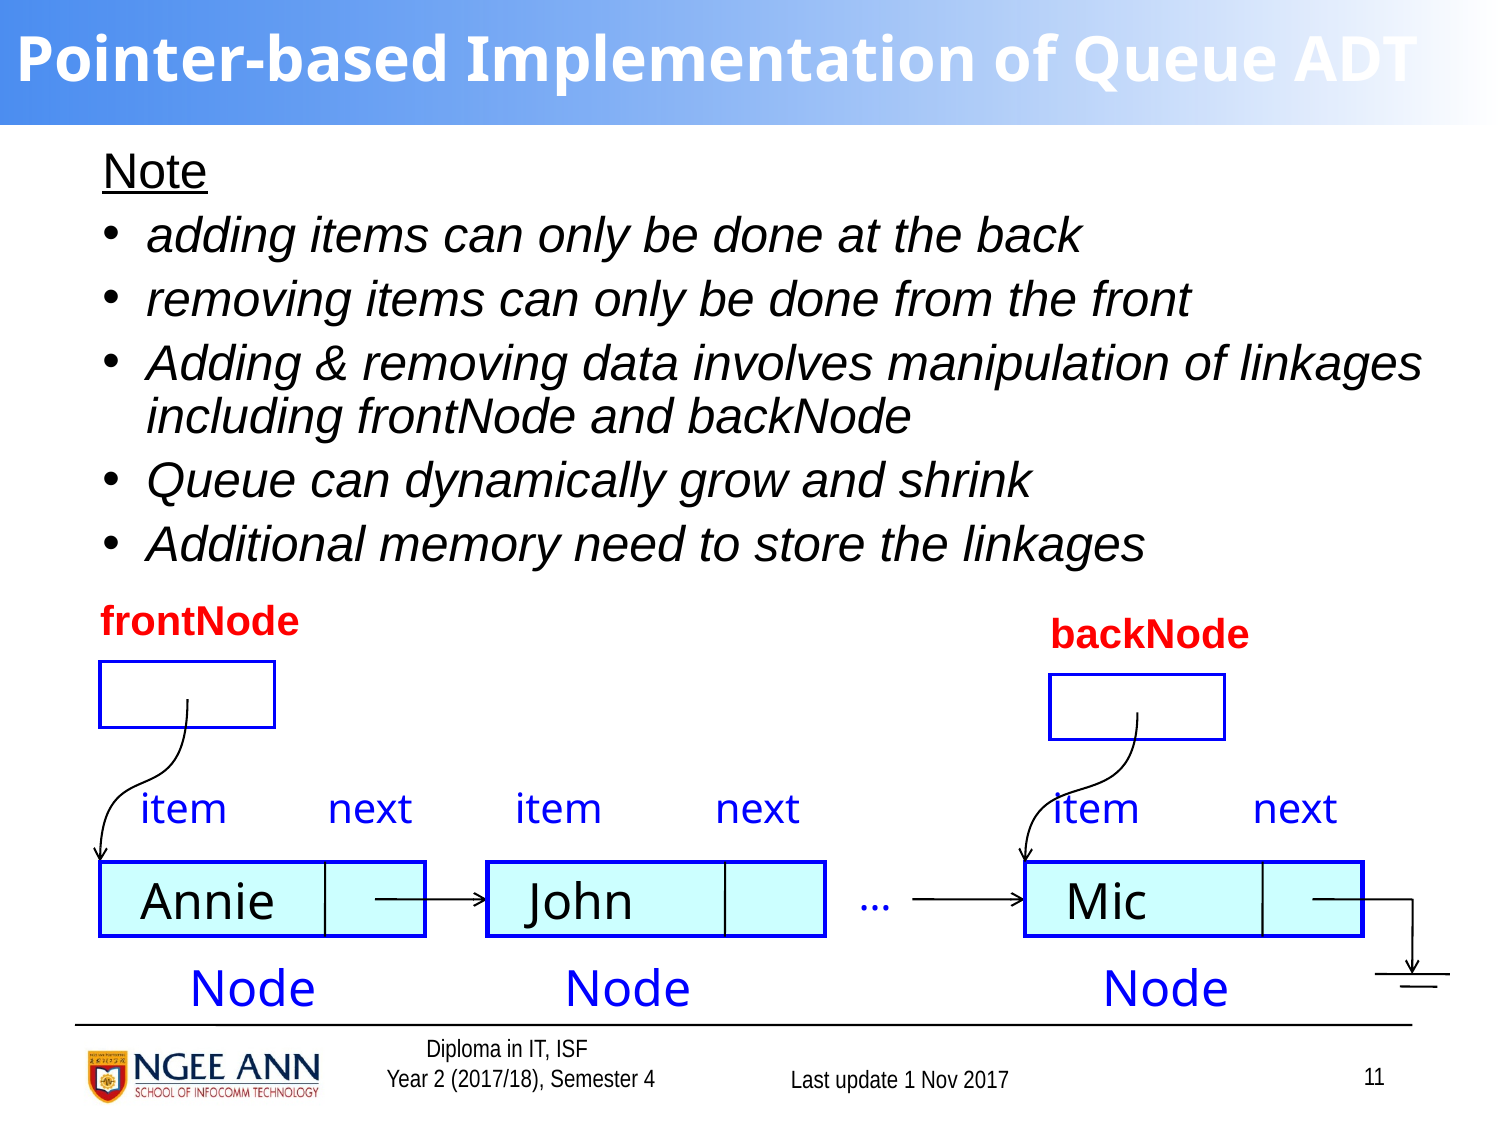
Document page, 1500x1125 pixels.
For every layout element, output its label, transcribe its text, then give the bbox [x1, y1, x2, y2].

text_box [74, 586, 1451, 1026]
picture [62, 1028, 344, 1125]
text_box Note adding items can only be done at the back removing items can only be done from the front Adding & removing data involves manipulation of linkages including frontNode and backNode Queue can dynamically grow and shrink Additional memory need to store the linkages [87, 137, 1450, 586]
title Pointer-based Implementation of Queue ADT [0, 0, 1500, 115]
